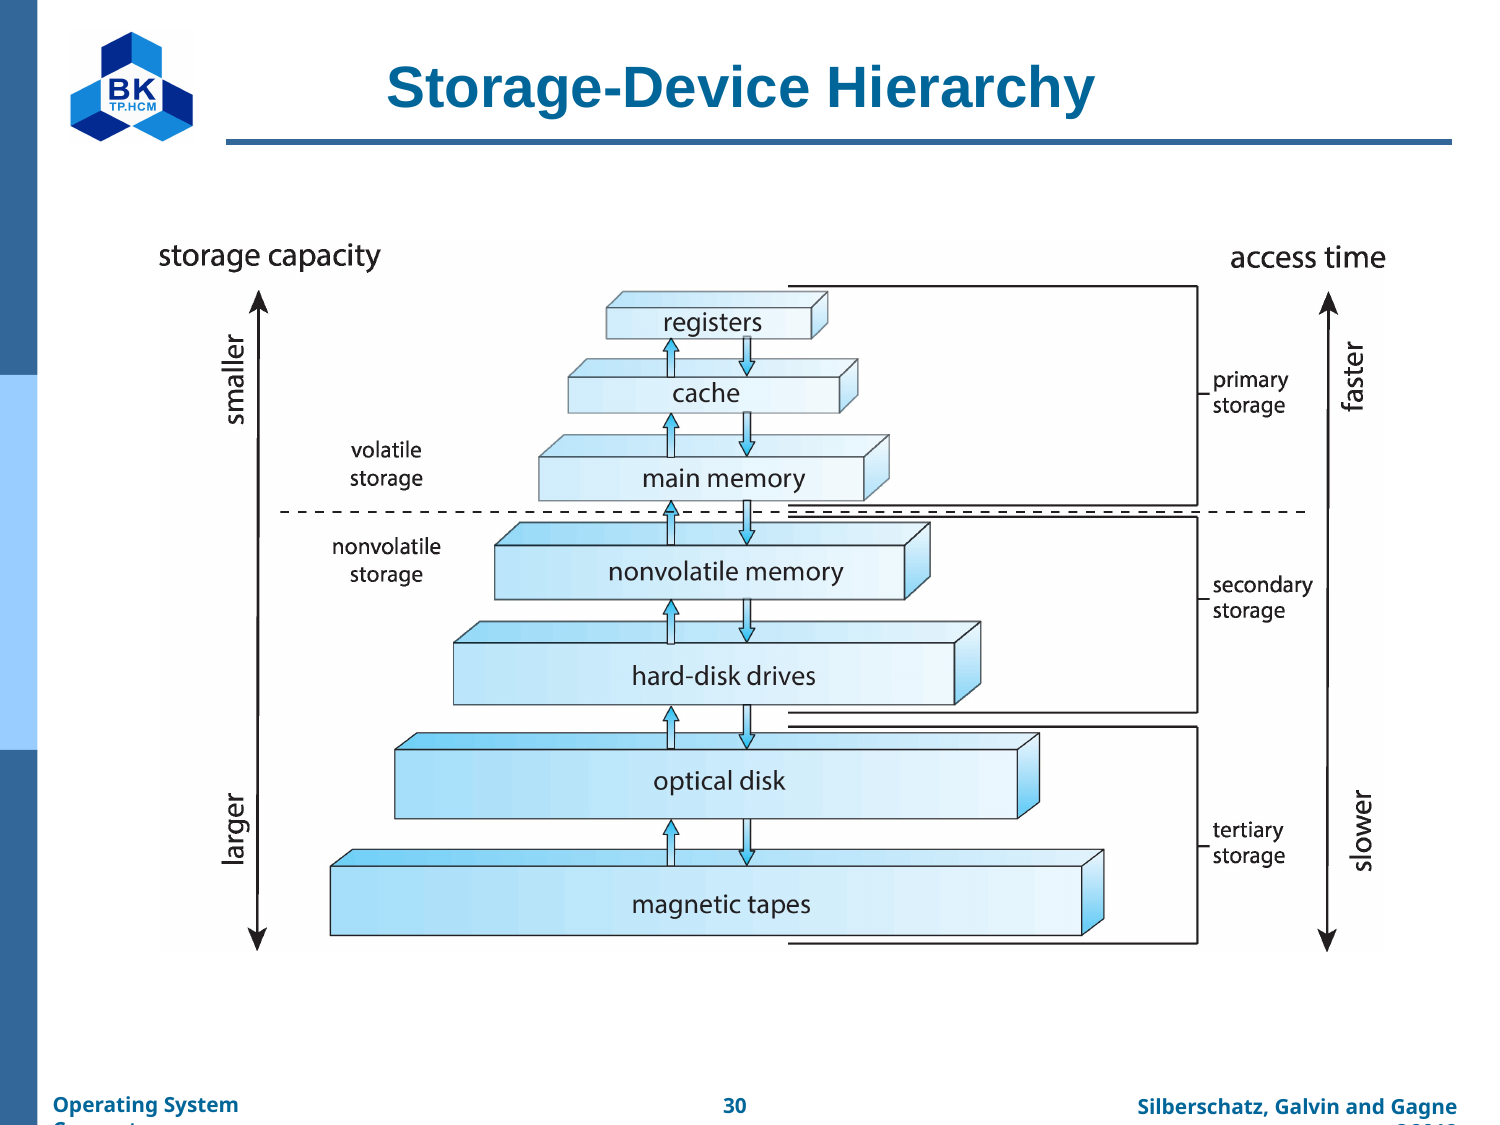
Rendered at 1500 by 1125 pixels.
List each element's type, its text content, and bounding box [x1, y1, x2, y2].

picture [69, 30, 194, 143]
picture [157, 238, 1386, 952]
title Storage-Device Hierarchy [75, 32, 1408, 128]
